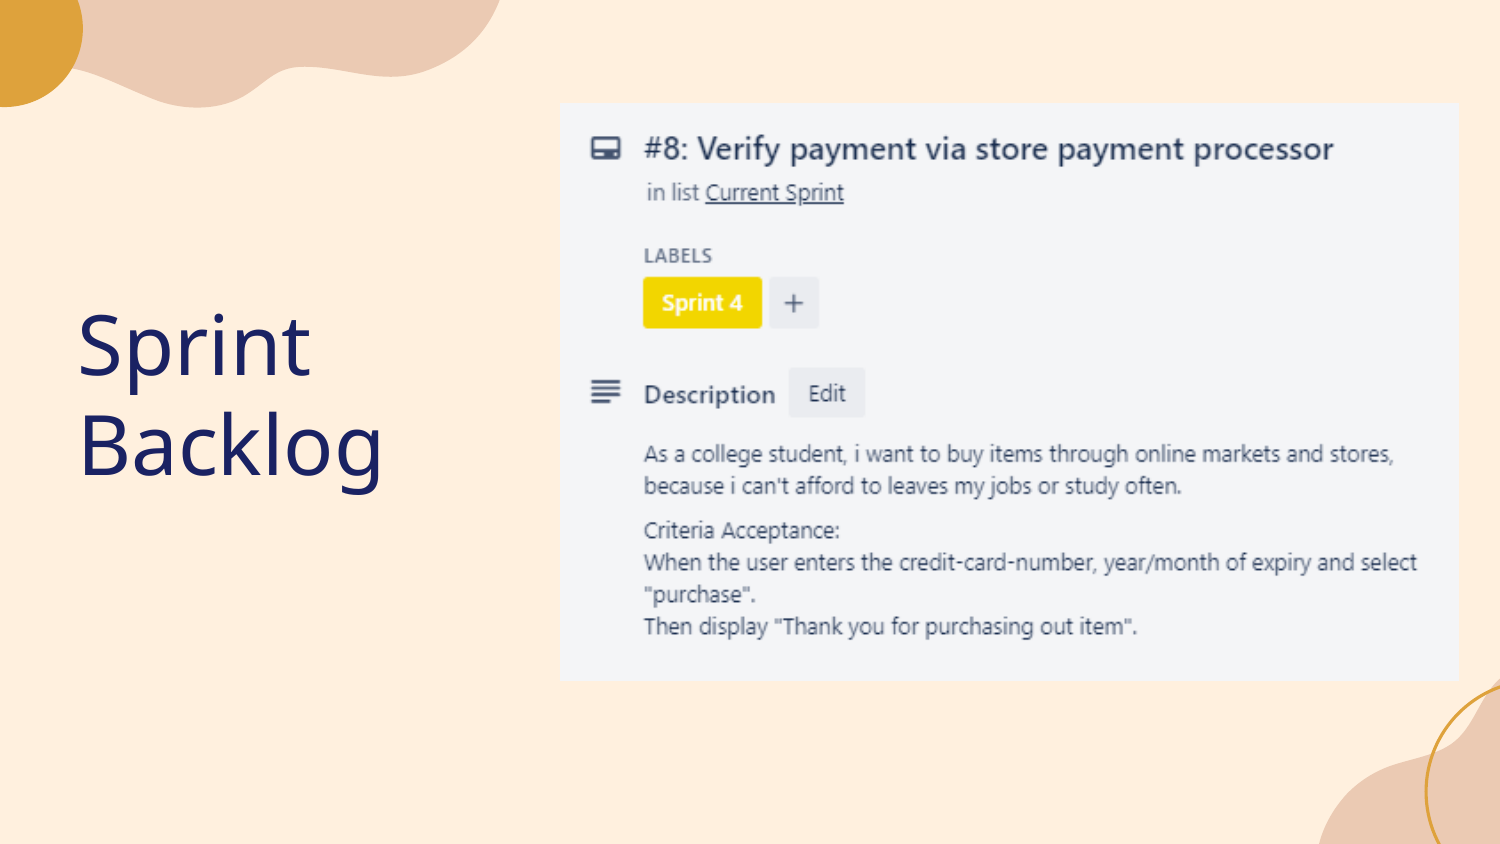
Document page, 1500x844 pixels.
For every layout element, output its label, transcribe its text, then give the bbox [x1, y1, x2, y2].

picture [560, 103, 1460, 682]
title Sprint Backlog [62, 169, 504, 616]
